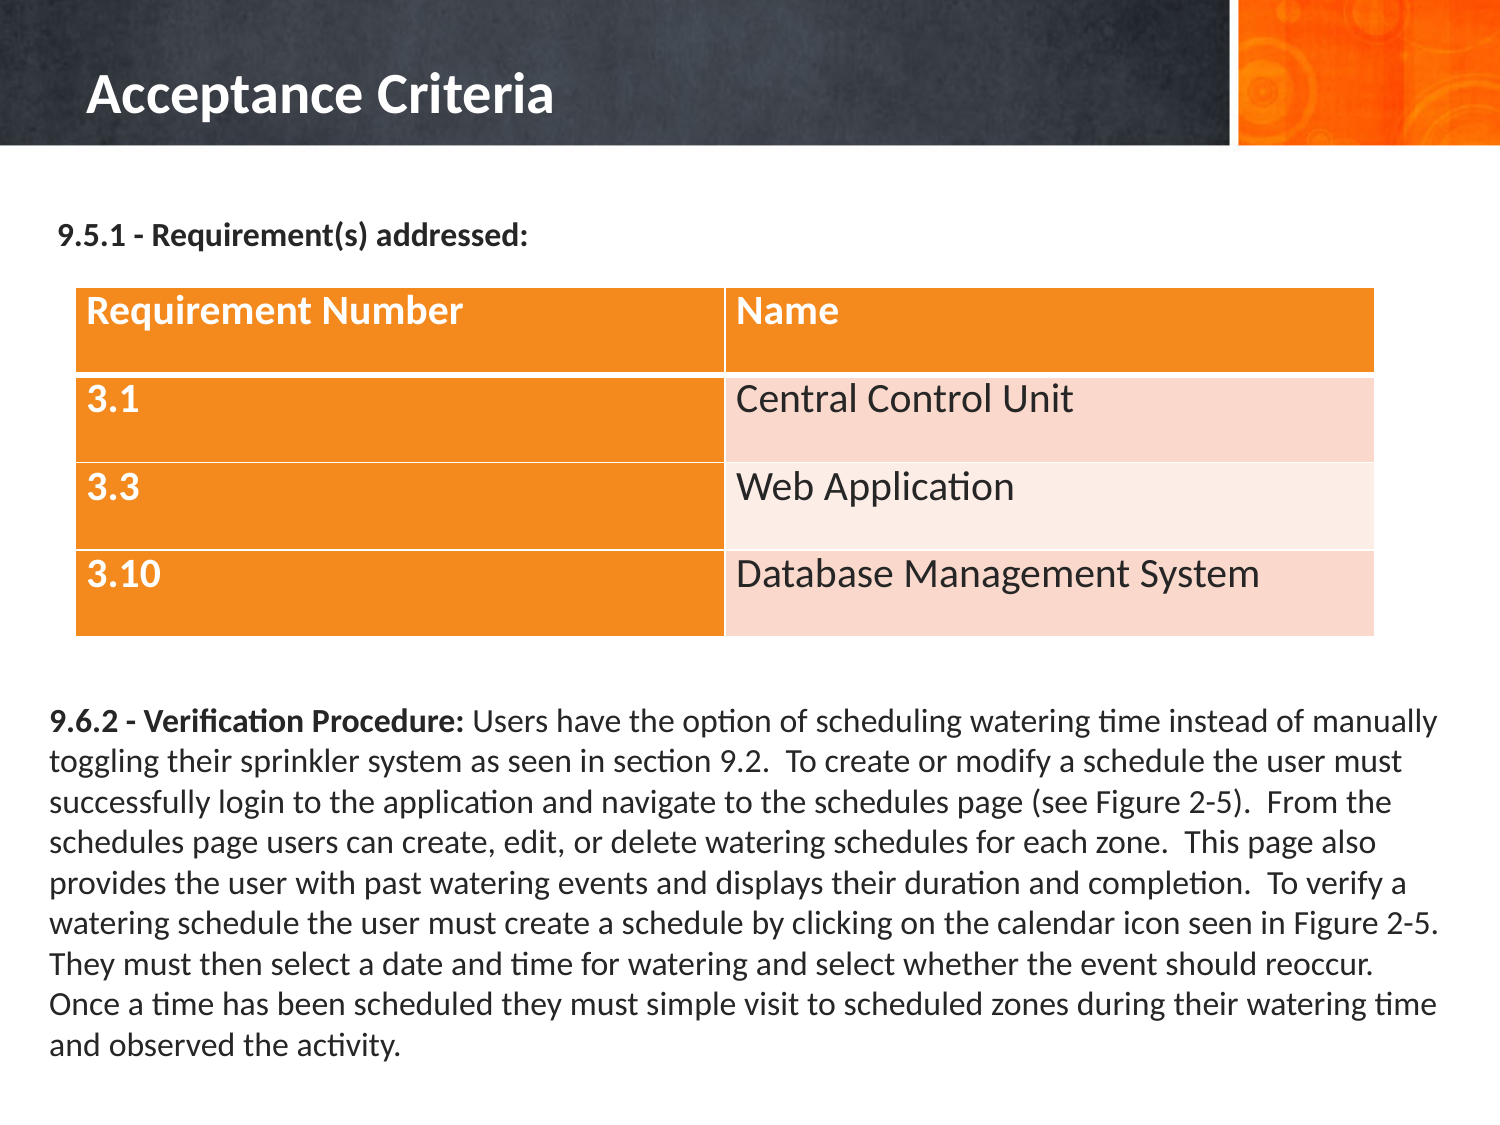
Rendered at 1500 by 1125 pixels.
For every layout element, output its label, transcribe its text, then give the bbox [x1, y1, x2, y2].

table_cell 3.3 [76, 463, 724, 549]
table_header Name [726, 288, 1374, 372]
picture [0, 0, 1500, 1125]
table_cell Database Management System [726, 551, 1374, 636]
table_cell Web Application [726, 463, 1374, 549]
table_cell Central Control Unit [726, 378, 1374, 462]
table_cell 3.10 [76, 551, 724, 636]
table_header Requirement Number [76, 288, 724, 372]
table_cell 3.1 [76, 378, 724, 462]
title Acceptance Criteria [71, 12, 1163, 133]
text_box 9.5.1 - Requirement(s) addressed: 9.6.2 - Verification Procedure: Users have the option of scheduling watering time instead of manually toggling their sprinkler system as seen in section 9.2. To create or modify a schedule the user must successfully login to the application and navigate to the schedules page (see Figure 2-5). From the schedules page users can create, edit, or delete watering schedules for each zone. This page also provides the user with past watering events and displays their duration and completion. To verify a watering schedule the user must create a schedule by clicking on the calendar icon seen in Figure 2-5. They must then select a date and time for watering and select whether the event should reoccur. Once a time has been scheduled they must simple visit to scheduled zones during their watering time and observed the activity. [34, 200, 1472, 1075]
